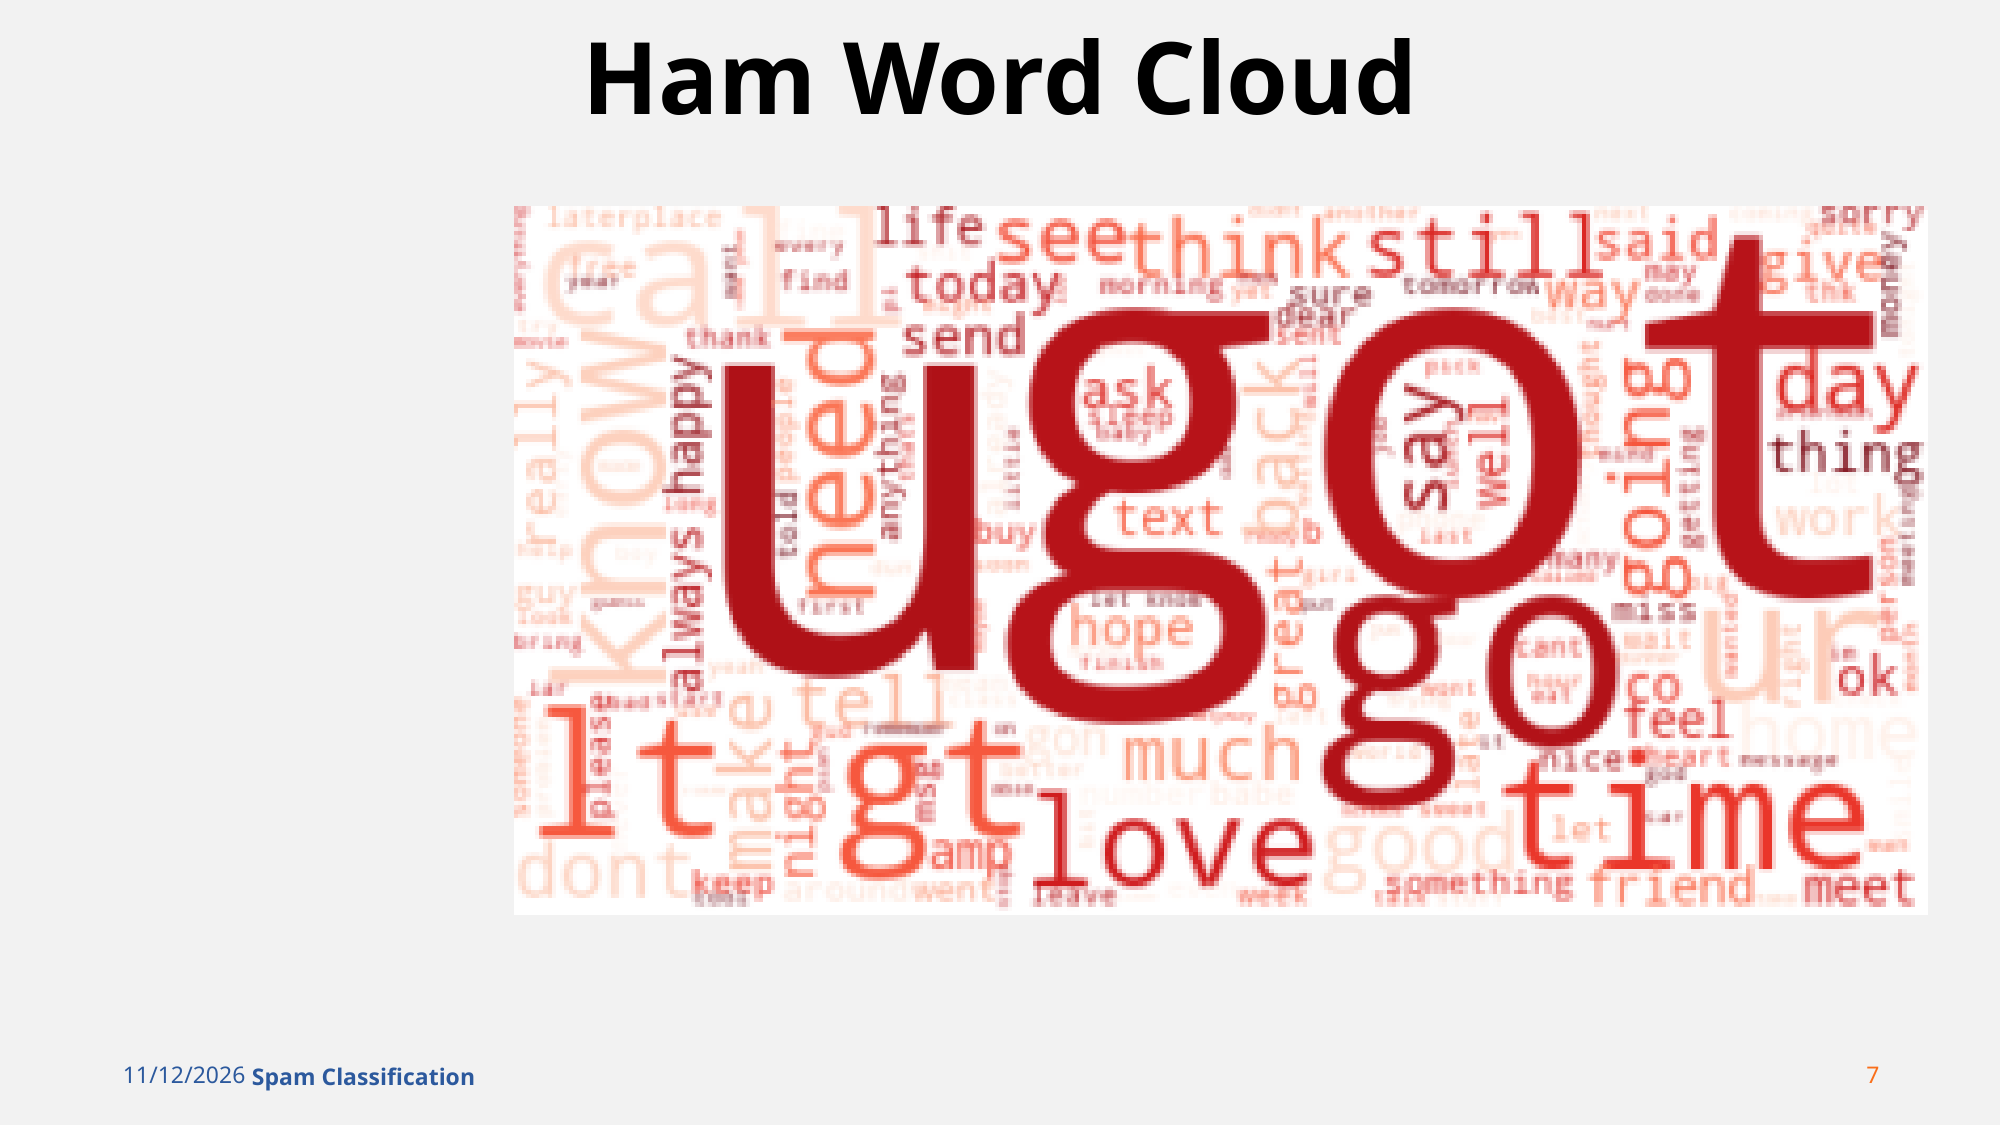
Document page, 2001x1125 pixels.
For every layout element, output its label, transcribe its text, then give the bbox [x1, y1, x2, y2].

title Ham Word Cloud [137, 25, 1863, 140]
picture [375, 164, 2000, 1017]
